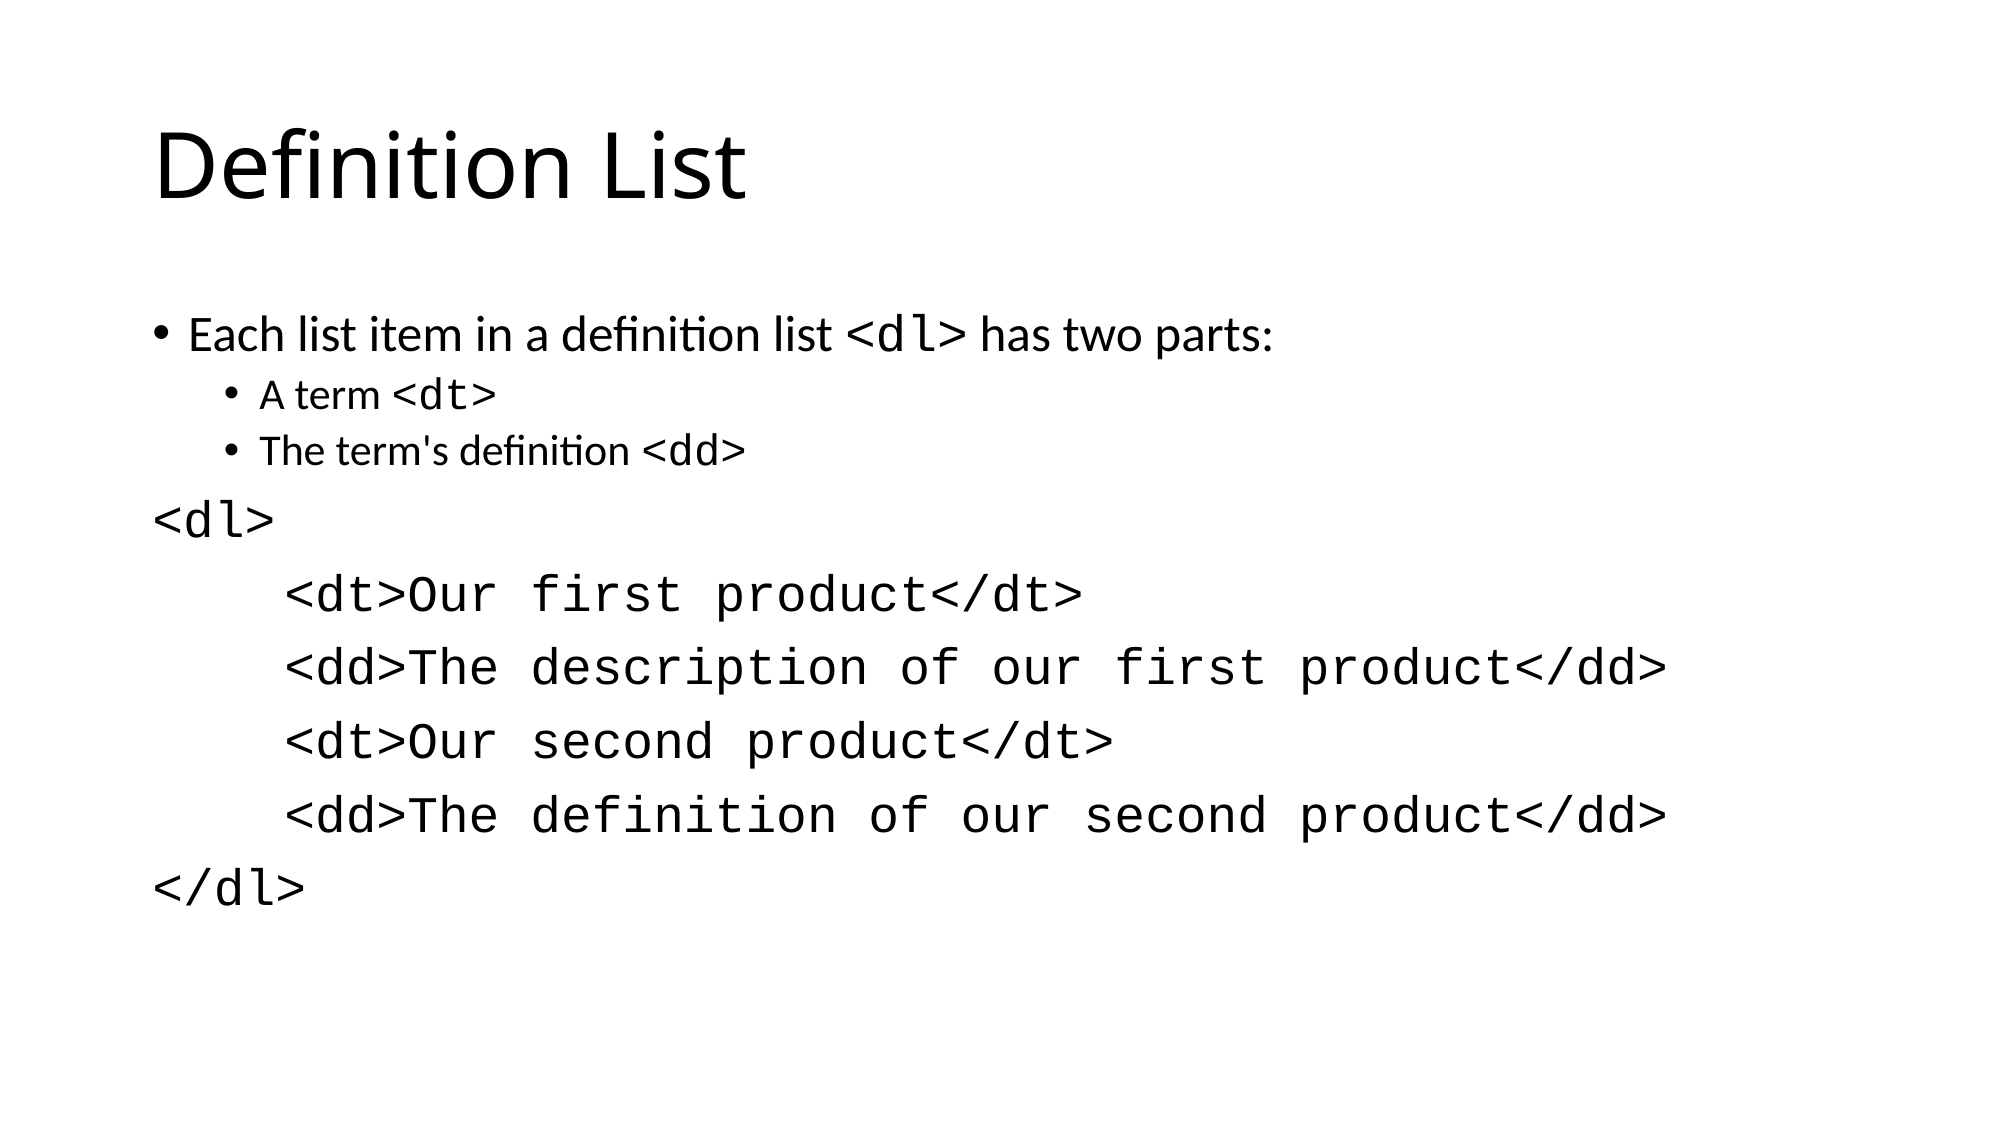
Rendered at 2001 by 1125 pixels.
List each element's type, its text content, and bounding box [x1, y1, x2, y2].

title Definition List [137, 59, 1863, 278]
list Each list item in a definition list <dl> has two parts: A term <dt> The term's definition <dd> <dl> <dt>Our first product</dt> <dd>The description of our first product</dd> <dt>Our second product</dt> <dd>The definition of our second product</dd> </dl> [137, 299, 1863, 1014]
